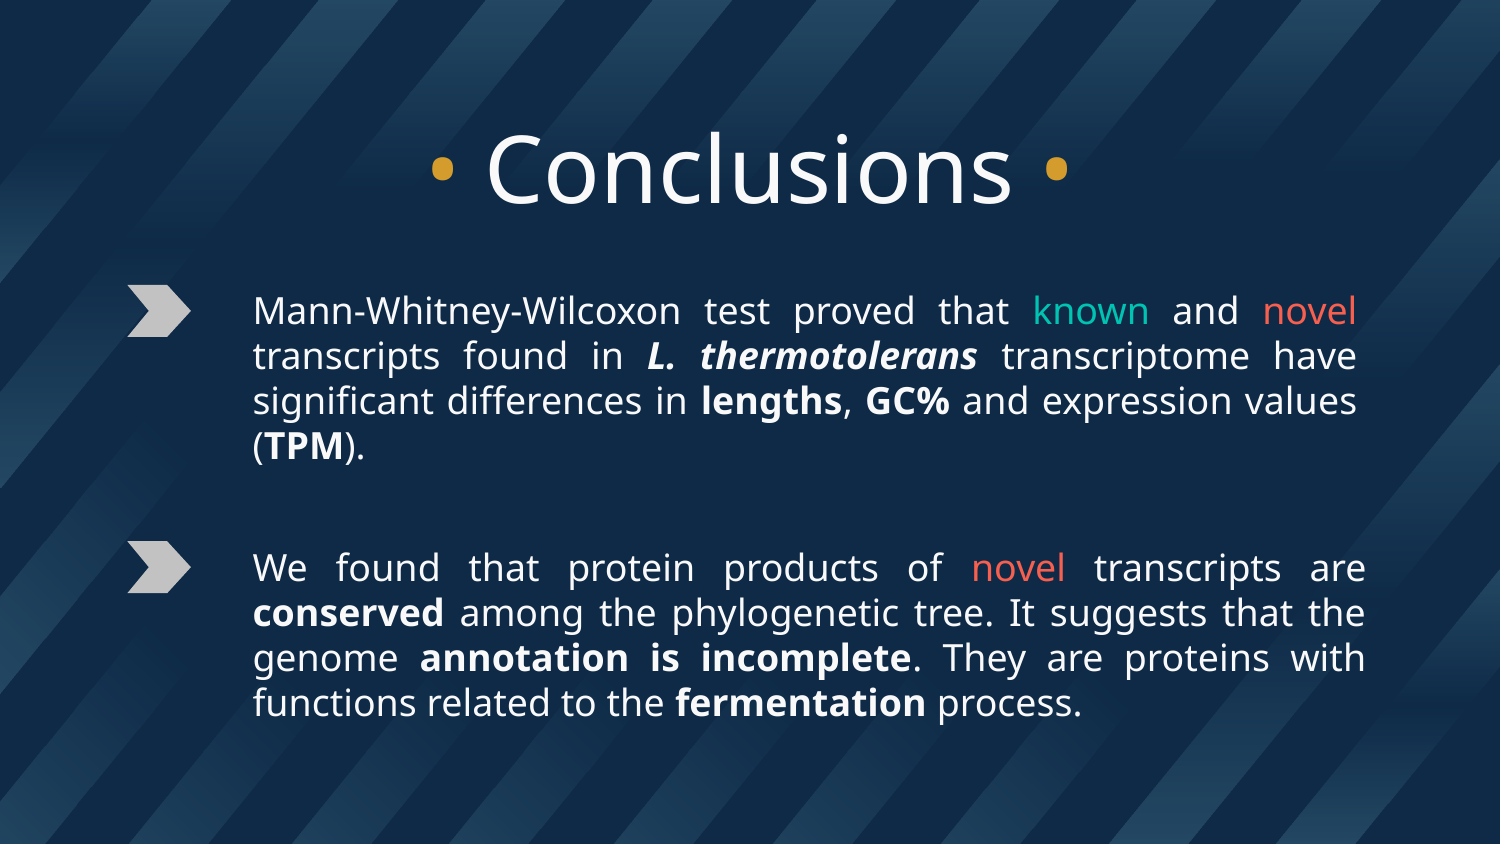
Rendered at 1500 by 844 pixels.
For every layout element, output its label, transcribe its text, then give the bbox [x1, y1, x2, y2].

text_box [127, 284, 191, 337]
text_box [127, 541, 191, 594]
subtitle We found that protein products of novel transcripts are conserved among the phylogenetic tree. It suggests that the genome annotation is incomplete. They are proteins with functions related to the fermentation process. [237, 529, 1382, 775]
title • Conclusions • [118, 117, 1382, 215]
list Mann-Whitney-Wilcoxon test proved that known and novel transcripts found in L. thermotolerans transcriptome have significant differences in lengths, GC% and expression values (TPM). [237, 272, 1373, 489]
